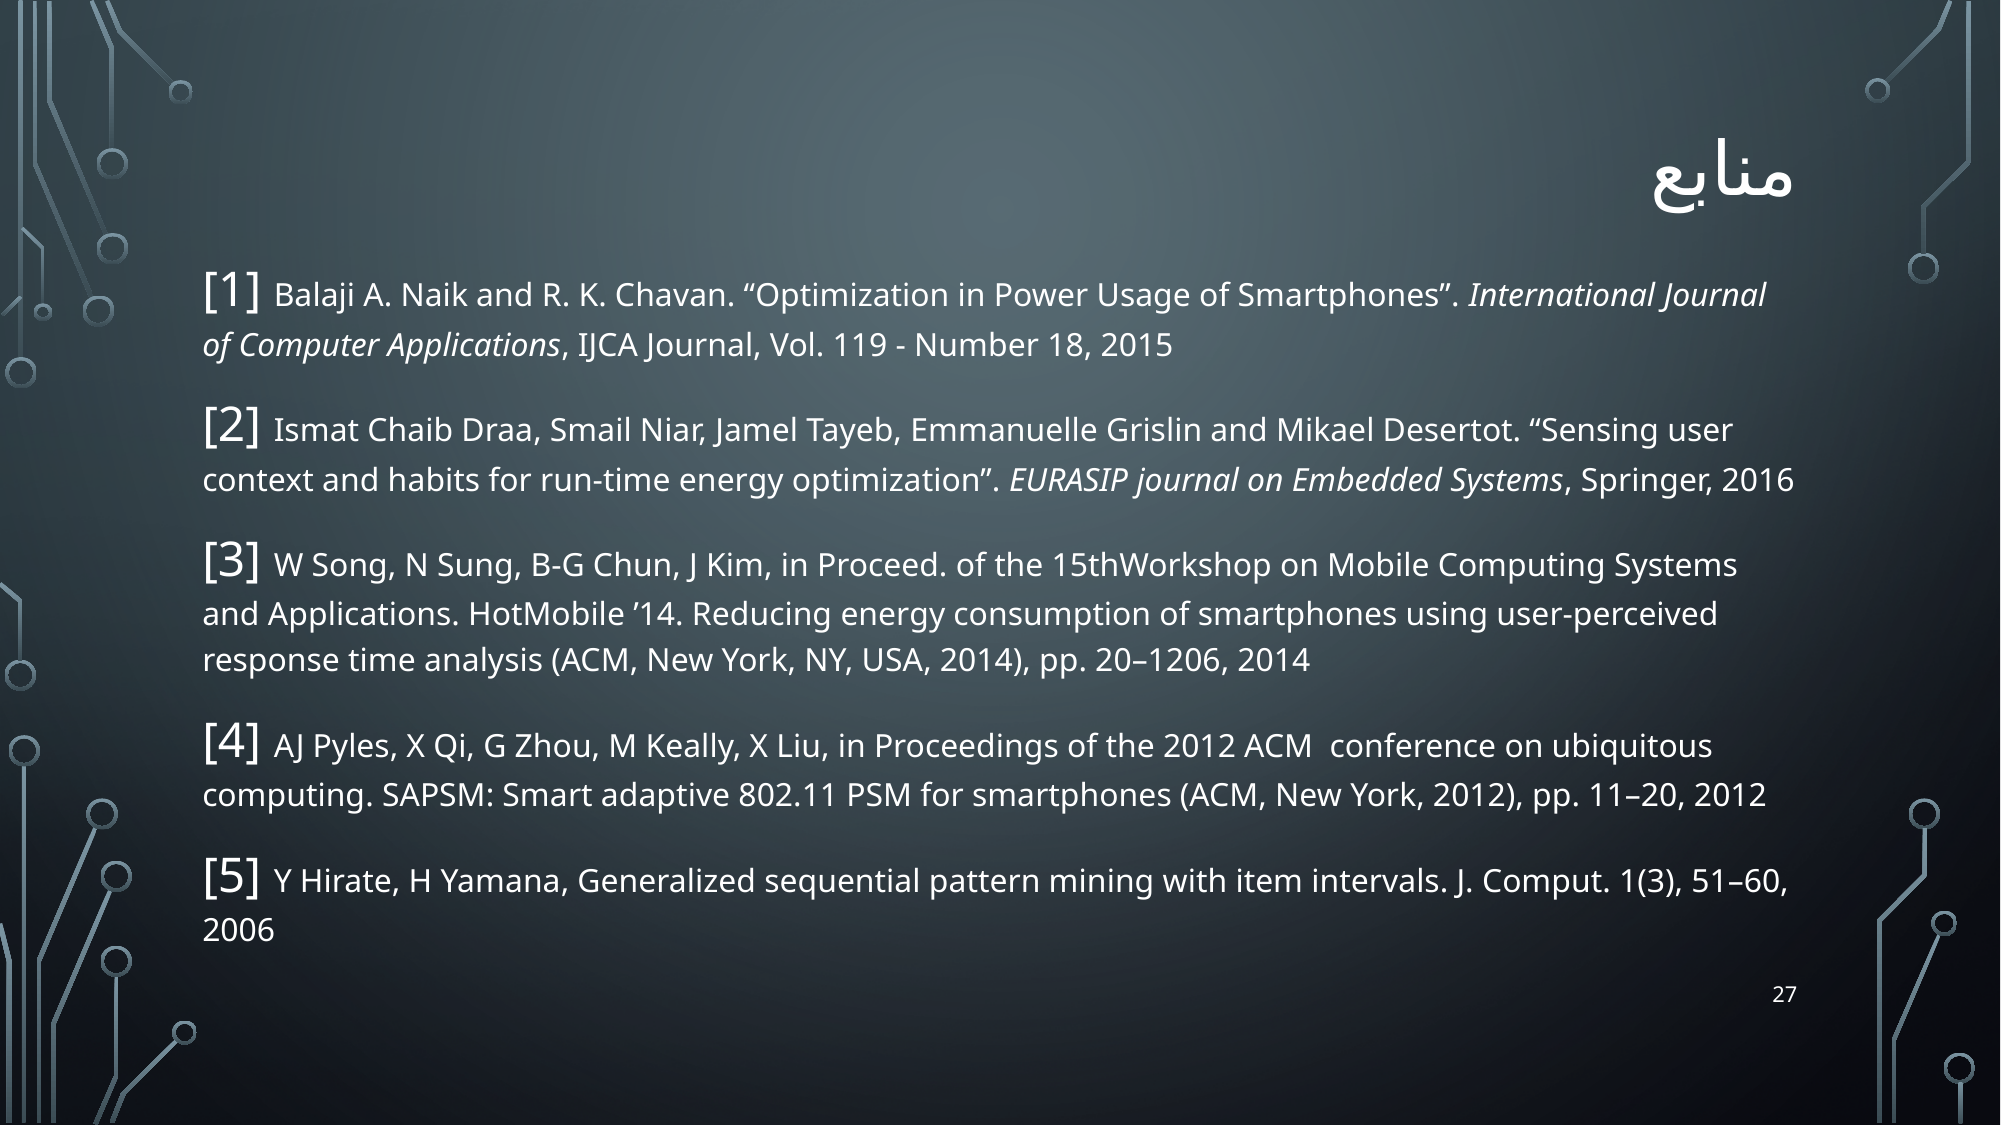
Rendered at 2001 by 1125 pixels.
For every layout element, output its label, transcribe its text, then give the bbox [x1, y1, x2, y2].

text_box [1] Balaji A. Naik and R. K. Chavan. “Optimization in Power Usage of Smartphones”. International Journal of Computer Applications, IJCA Journal, Vol. 119 - Number 18, 2015 [2] Ismat Chaib Draa, Smail Niar, Jamel Tayeb, Emmanuelle Grislin and Mikael Desertot. “Sensing user context and habits for run-time energy optimization”. EURASIP journal on Embedded Systems, Springer, 2016 [3] W Song, N Sung, B-G Chun, J Kim, in Proceed. of the 15thWorkshop on Mobile Computing Systems and Applications. HotMobile ’14. Reducing energy consumption of smartphones using user-perceived response time analysis (ACM, New York, NY, USA, 2014), pp. 20–1206, 2014 [4] AJ Pyles, X Qi, G Zhou, M Keally, X Liu, in Proceedings of the 2012 ACM conference on ubiquitous computing. SAPSM: Smart adaptive 802.11 PSM for smartphones (ACM, New York, 2012), pp. 11–20, 2012 [5] Y Hirate, H Yamana, Generalized sequential pattern mining with item intervals. J. Comput. 1(3), 51–60, 2006 [187, 239, 1813, 965]
slide_number 27 [1685, 965, 1813, 1025]
title منابع [187, 101, 1813, 239]
